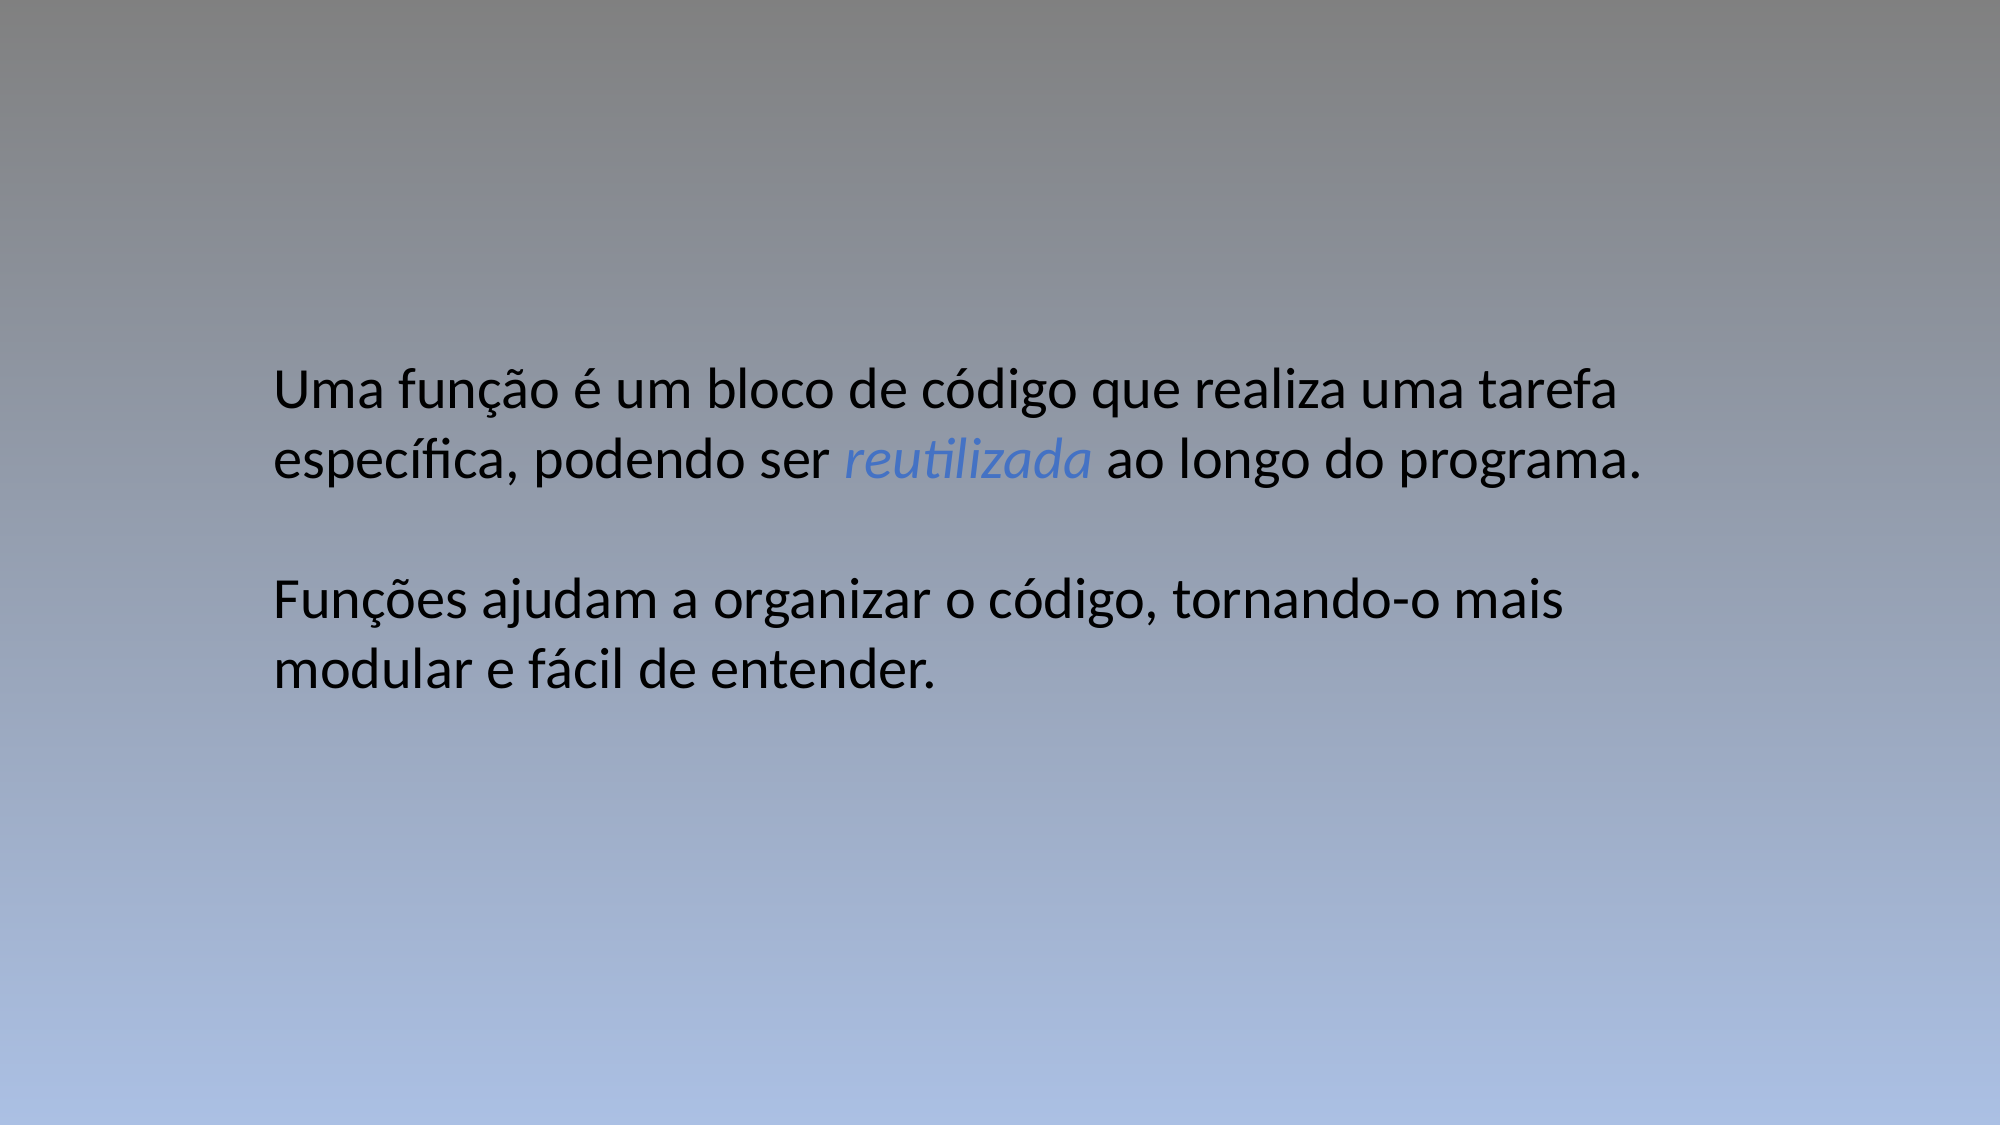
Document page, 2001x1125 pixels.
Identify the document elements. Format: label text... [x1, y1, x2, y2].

text_box Uma função é um bloco de código que realiza uma tarefa específica, podendo ser reutilizada ao longo do programa. Funções ajudam a organizar o código, tornando-o mais modular e fácil de entender. [258, 342, 1741, 708]
